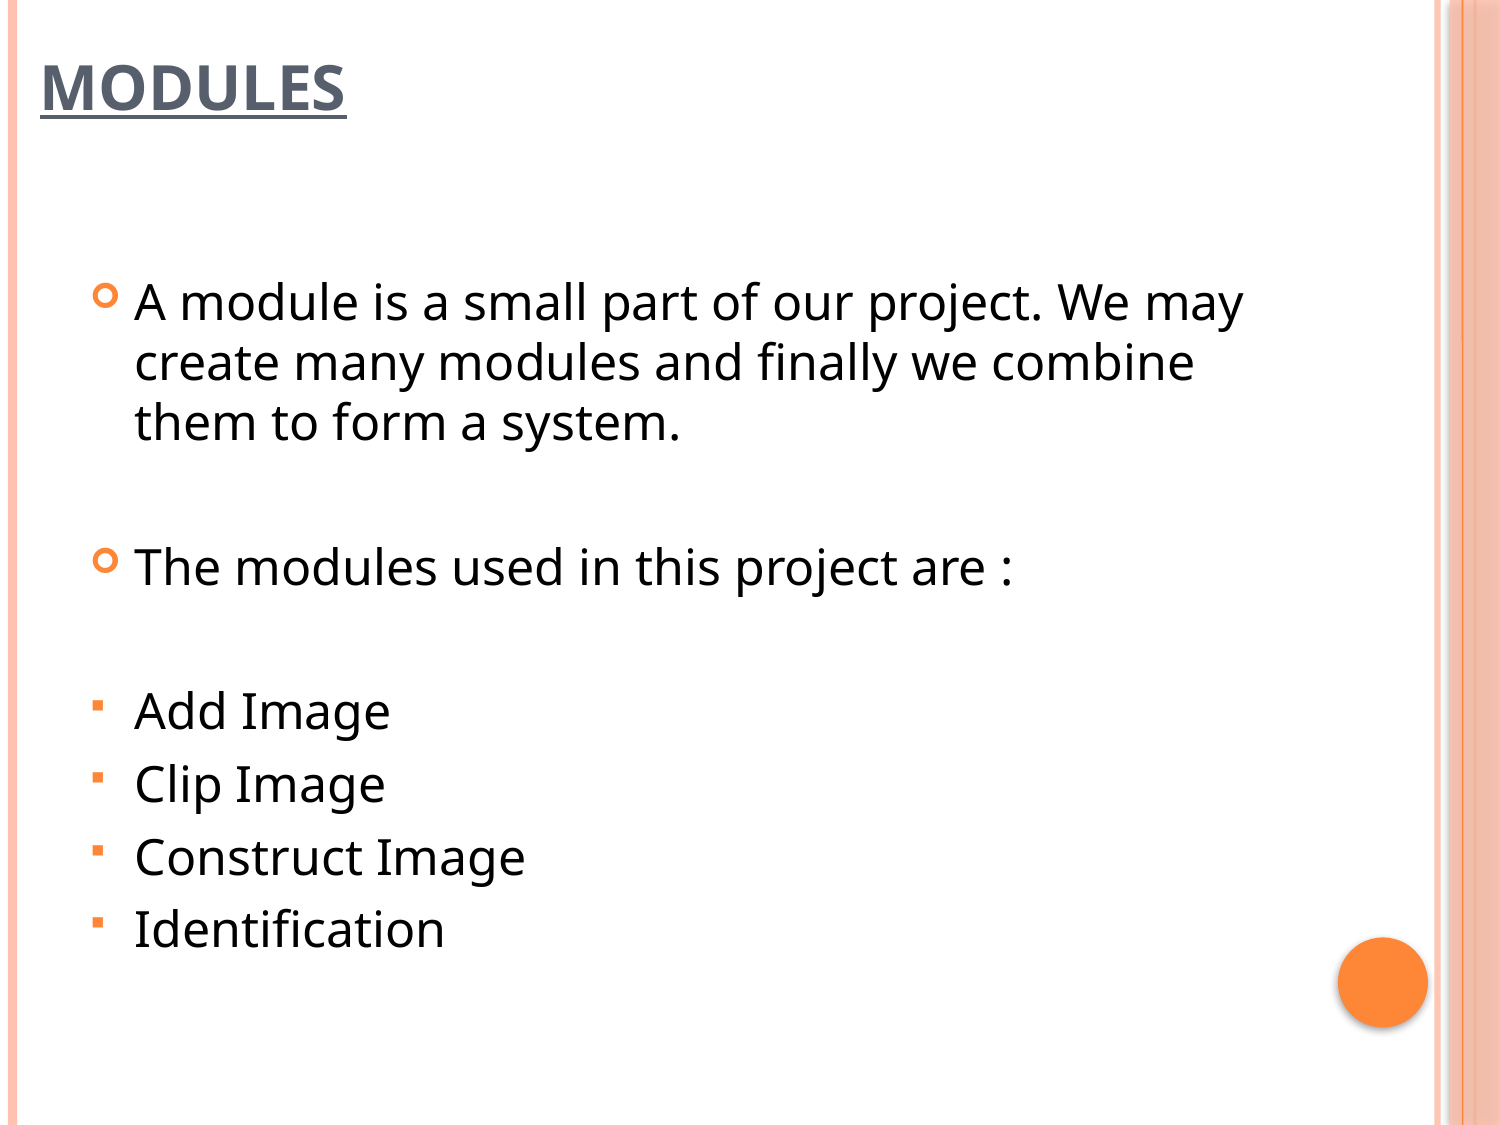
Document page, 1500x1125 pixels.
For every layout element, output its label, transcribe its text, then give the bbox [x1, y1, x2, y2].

list A module is a small part of our project. We may create many modules and finally we combine them to form a system. The modules used in this project are : Add Image Clip Image Construct Image Identification [75, 262, 1300, 1062]
title Modules [24, 37, 1250, 130]
